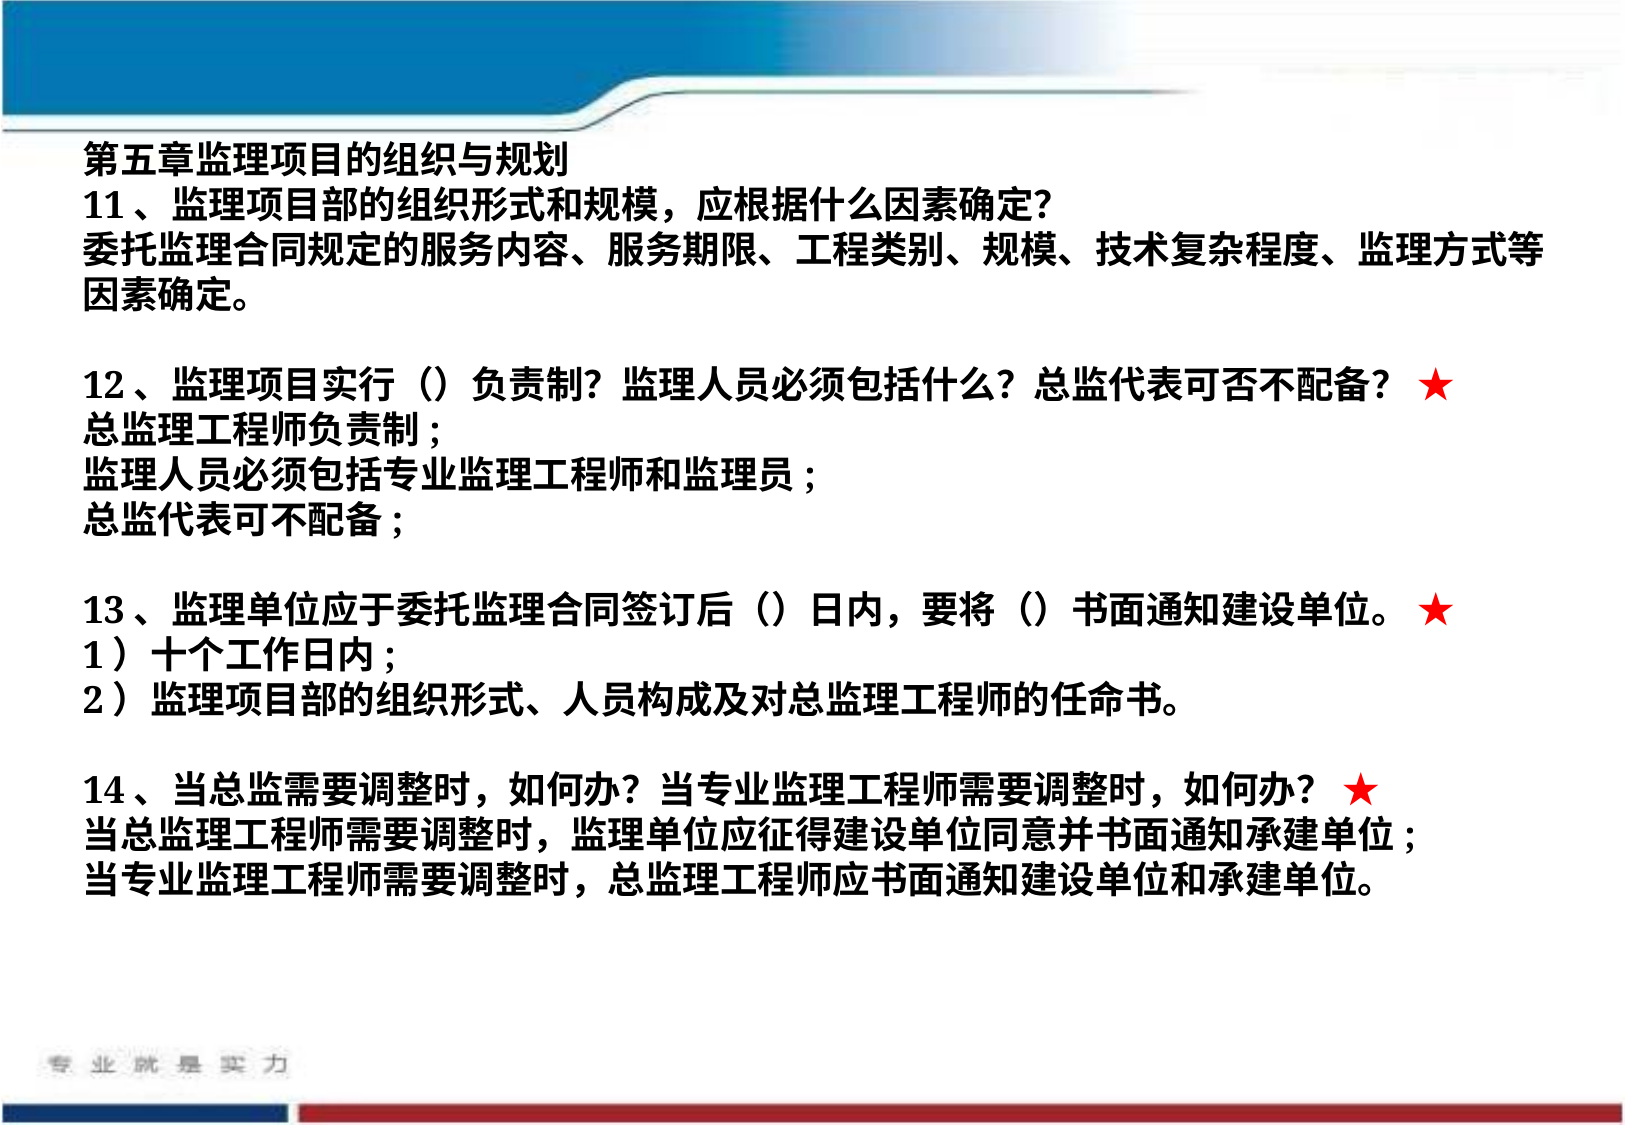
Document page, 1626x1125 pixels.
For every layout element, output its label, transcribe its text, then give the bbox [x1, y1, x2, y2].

text_box 第五章监理项目的组织与规划 11、监理项目部的组织形式和规模，应根据什么因素确定？ 委托监理合同规定的服务内容、服务期限、工程类别、规模、技术复杂程度、监理方式等因素确定。 12、监理项目实行（）负责制？监理人员必须包括什么？总监代表可否不配备？ ★ 总监理工程师负责制; 监理人员必须包括专业监理工程师和监理员; 总监代表可不配备; 13、监理单位应于委托监理合同签订后（）日内，要将（）书面通知建设单位。 ★ 1）十个工作日内; 2）监理项目部的组织形式、人员构成及对总监理工程师的任命书。 14、当总监需要调整时，如何办？当专业监理工程师需要调整时，如何办？ ★ 当总监理工程师需要调整时，监理单位应征得建设单位同意并书面通知承建单位; 当专业监理工程师需要调整时，总监理工程师应书面通知建设单位和承建单位。 [68, 129, 1563, 954]
picture [1, 0, 1625, 1125]
